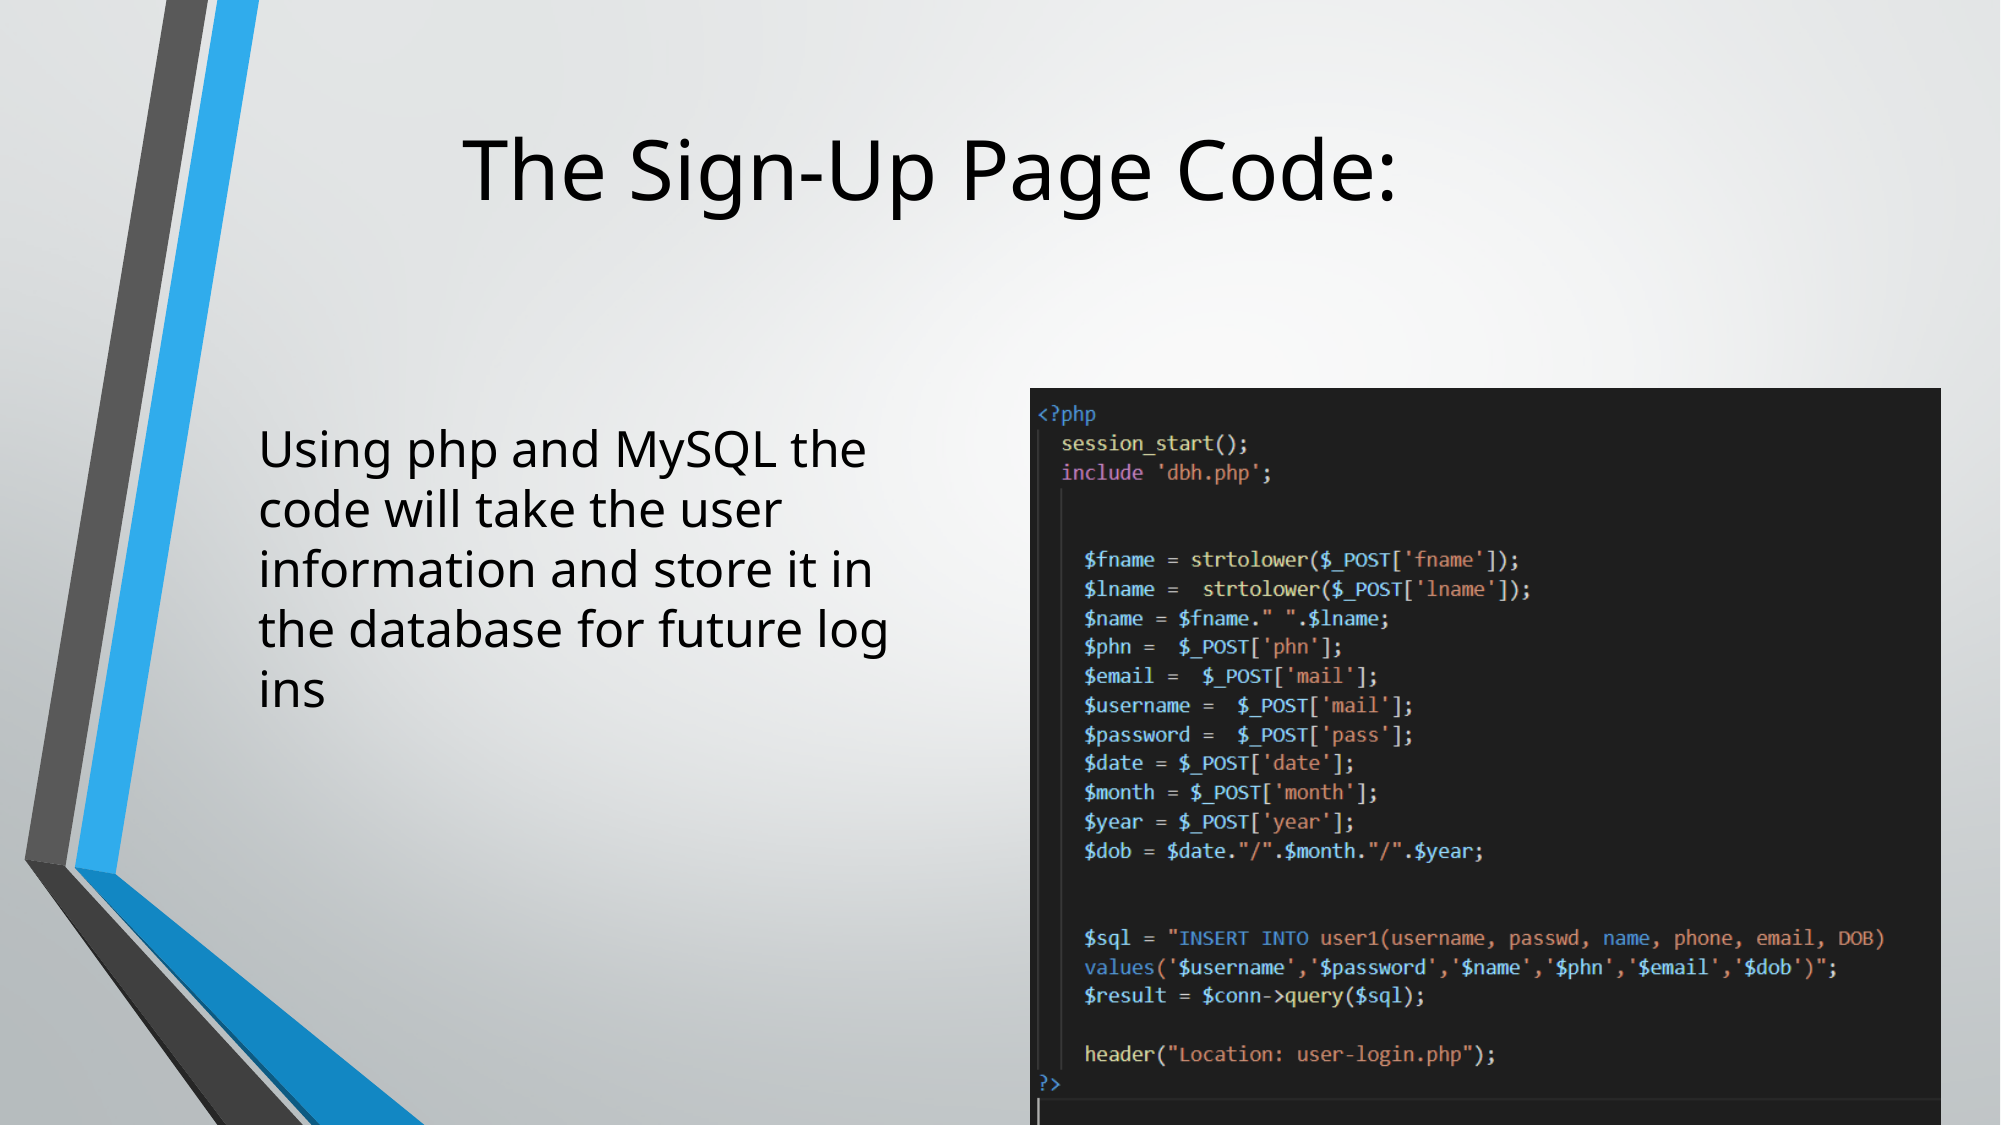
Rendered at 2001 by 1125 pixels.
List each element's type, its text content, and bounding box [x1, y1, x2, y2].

title The Sign-Up Page Code: [109, 23, 1753, 312]
text_box Using php and MySQL the code will take the user information and store it in the database for future log ins [243, 410, 970, 726]
picture [1030, 388, 1941, 1125]
